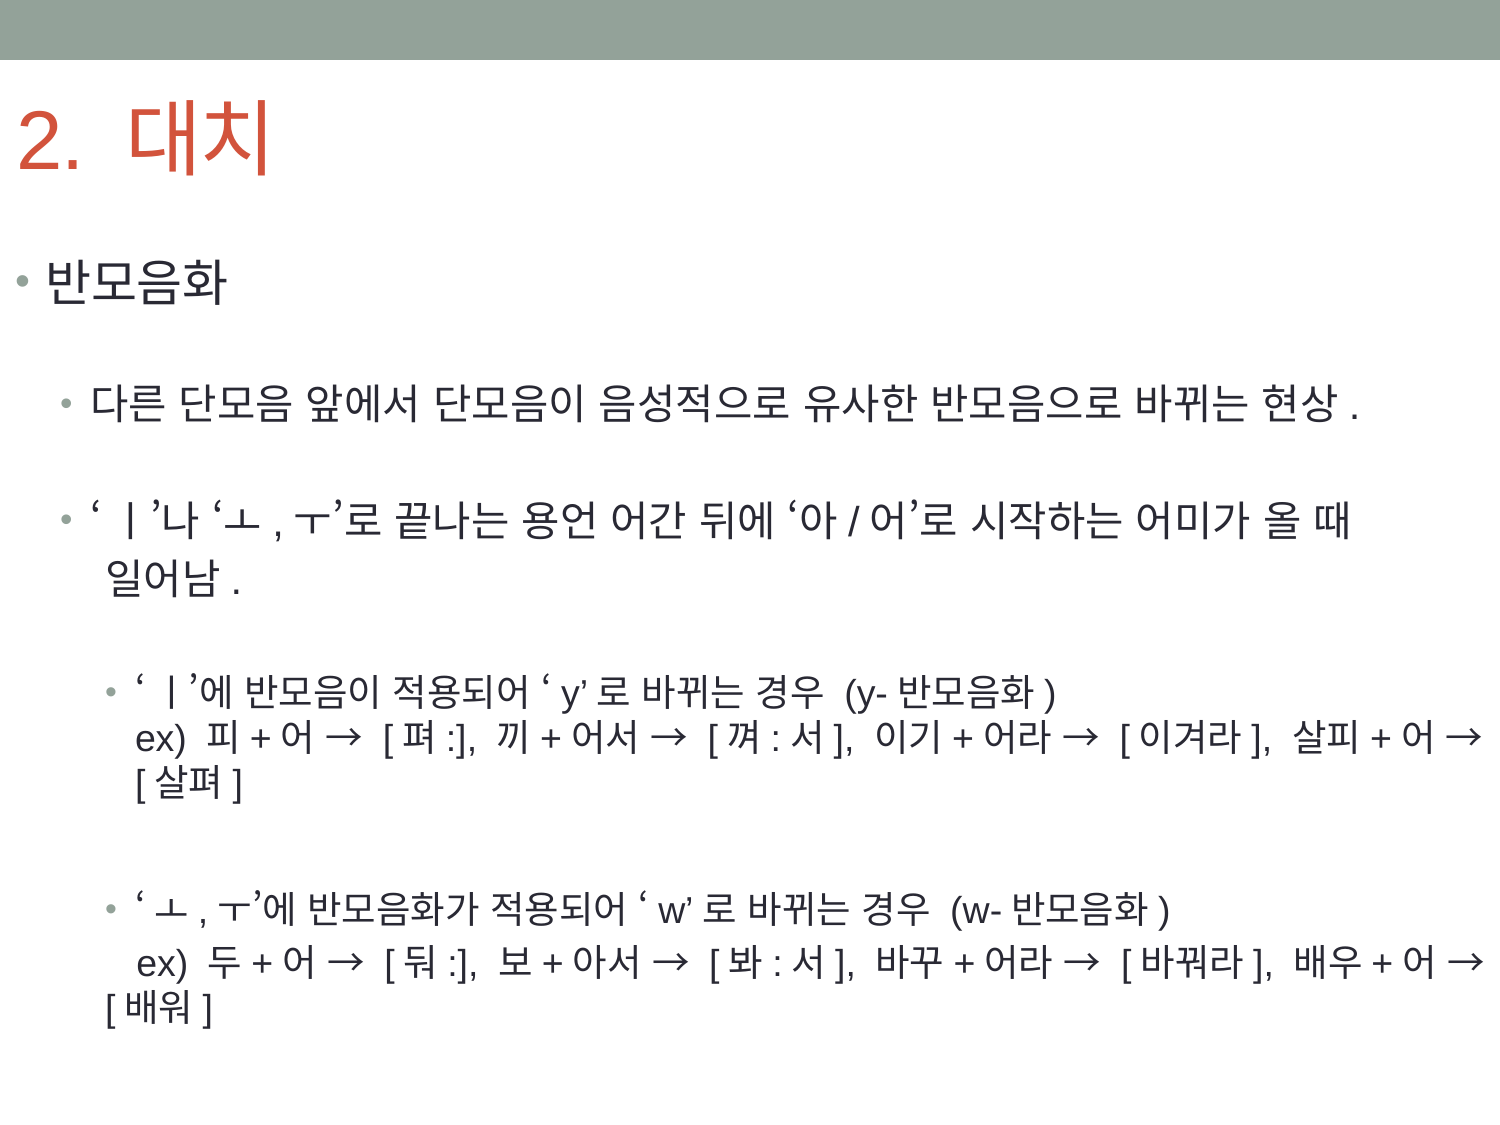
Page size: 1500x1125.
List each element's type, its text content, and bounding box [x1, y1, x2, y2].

list 반모음화 다른 단모음 앞에서 단모음이 음성적으로 유사한 반모음으로 바뀌는 현상. ‘ㅣ’나 ‘ㅗ,ㅜ’로 끝나는 용언 어간 뒤에 ‘아/어’로 시작하는 어미가 올 때 일어남. ‘ㅣ’에 반모음이 적용되어 ‘y’로 바뀌는 경우 (y-반모음화) ex) 피+어 → [펴:], 끼+어서 → [껴:서], 이기+어라 → [이겨라], 살피+어 → [살펴] ‘ㅗ,ㅜ’에 반모음화가 적용되어 ‘w’로 바뀌는 경우 (w-반모음화) ex) 두+어 → [둬:], 보+아서 → [봐:서], 바꾸+어라 → [바꿔라], 배우+어 → [배워] [0, 243, 1500, 1106]
title 2. 대치 [1, 54, 1352, 218]
